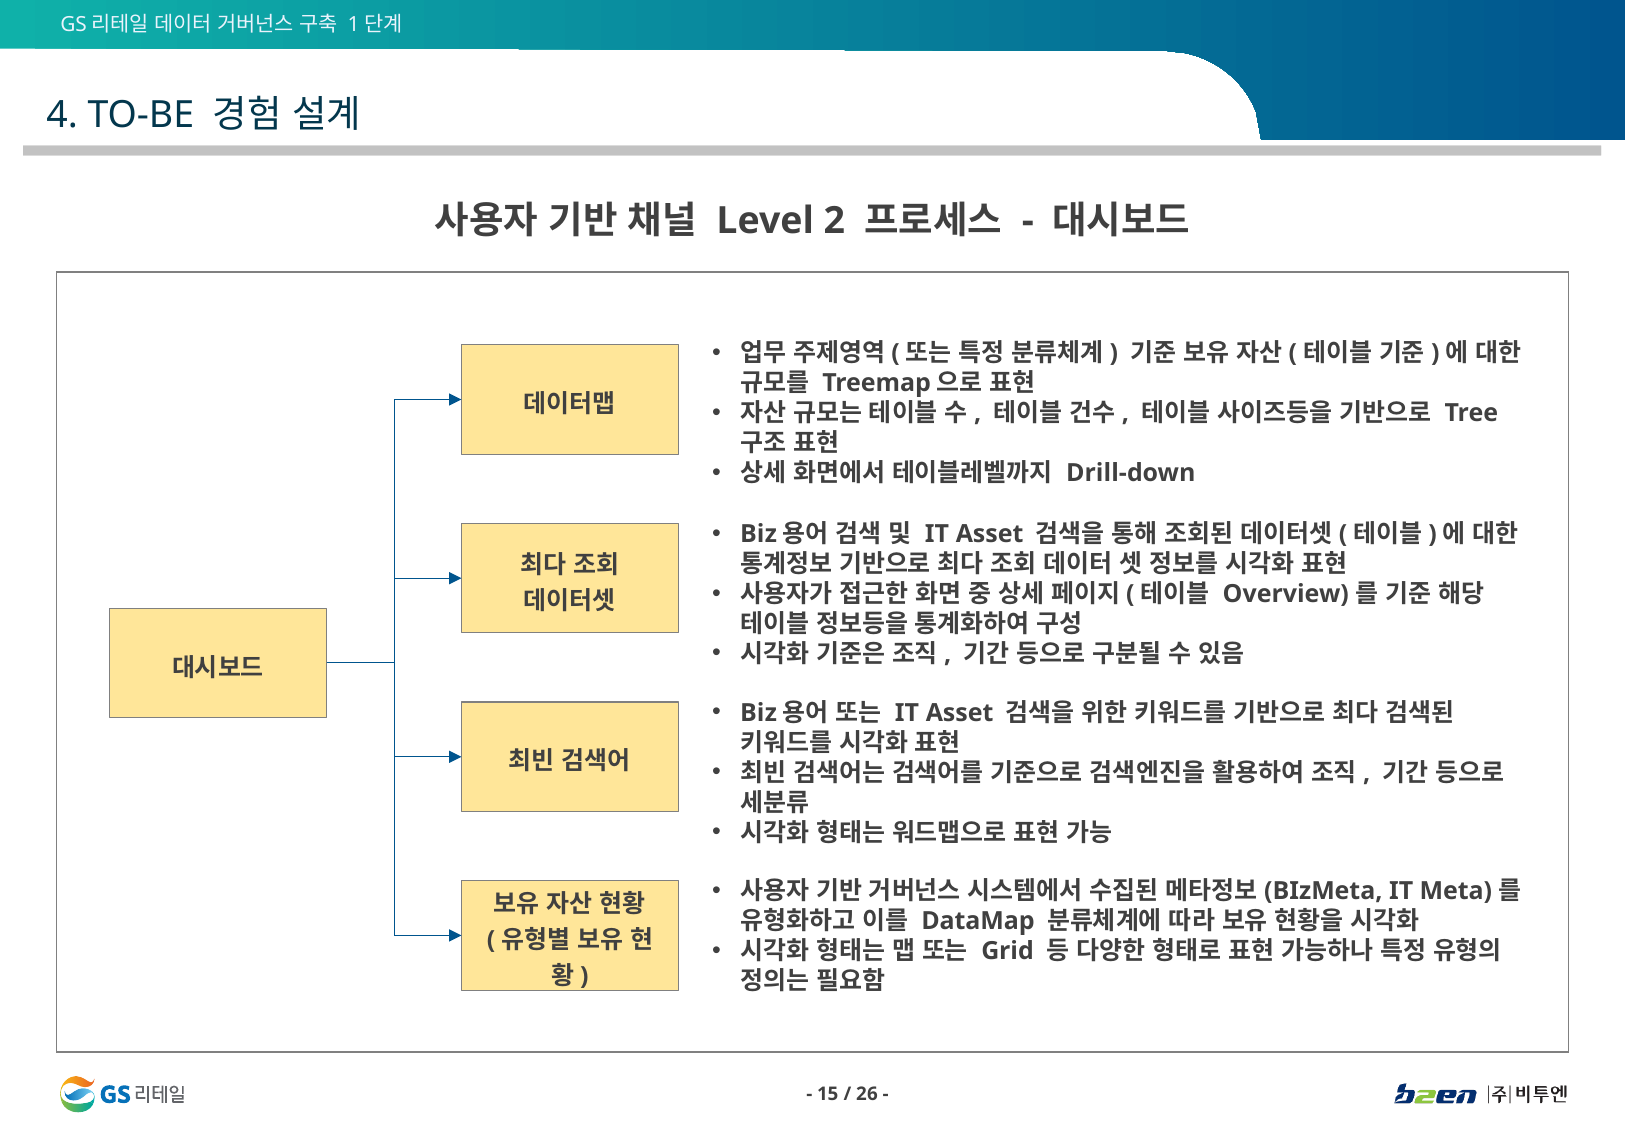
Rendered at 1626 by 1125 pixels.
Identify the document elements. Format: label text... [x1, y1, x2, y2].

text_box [326, 662, 462, 936]
text_box 최다 조회 데이터셋 [462, 523, 679, 633]
text_box 대시보드 [109, 608, 326, 718]
text_box 보유 자산 현황 (유형별 보유 현황) [461, 880, 679, 991]
text_box 최빈 검색어 [462, 701, 679, 812]
text_box 사용자 기반 거버넌스 시스템에서 수집된 메타정보(BIzMeta, IT Meta)를 유형화하고 이를 DataMap 분류체계에 따라 보유 현황을 시각화 시각화 형태는 맵 또는 Grid 등 다양한 형태로 표현 가능하나 특정 유형의 정의는 필요함 [700, 868, 1549, 1001]
text_box Biz용어 또는 IT Asset 검색을 위한 키워드를 기반으로 최다 검색된 키워드를 시각화 표현 최빈 검색어는 검색어를 기준으로 검색엔진을 활용하여 조직, 기간 등으로 세분류 시각화 형태는 워드맵으로 표현 가능 [700, 690, 1549, 852]
picture [1389, 1080, 1571, 1106]
text_box Biz용어 검색 및 IT Asset 검색을 통해 조회된 데이터셋(테이블)에 대한 통계정보 기반으로 최다 조회 데이터 셋 정보를 시각화 표현 사용자가 접근한 화면 중 상세 페이지(테이블 Overview)를 기준 해당 테이블 정보등을 통계화하여 구성 시각화 기준은 조직, 기간 등으로 구분될 수 있음 [700, 511, 1549, 674]
text_box 업무 주제영역(또는 특정 분류체계) 기준 보유 자산(테이블 기준)에 대한 규모를 Treemap으로 표현 자산 규모는 테이블 수, 테이블 건수, 테이블 사이즈등을 기반으로 Tree구조 표현 상세 화면에서 테이블레벨까지 Drill-down [700, 330, 1549, 493]
text_box 사용자 기반 채널 Level 2 프로세스 - 대시보드 [56, 189, 1569, 247]
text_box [326, 578, 462, 662]
text_box 데이터맵 [461, 344, 679, 455]
text_box [56, 271, 1569, 1053]
text_box 4. TO-BE 경험 설계 [46, 89, 1208, 135]
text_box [326, 399, 462, 578]
